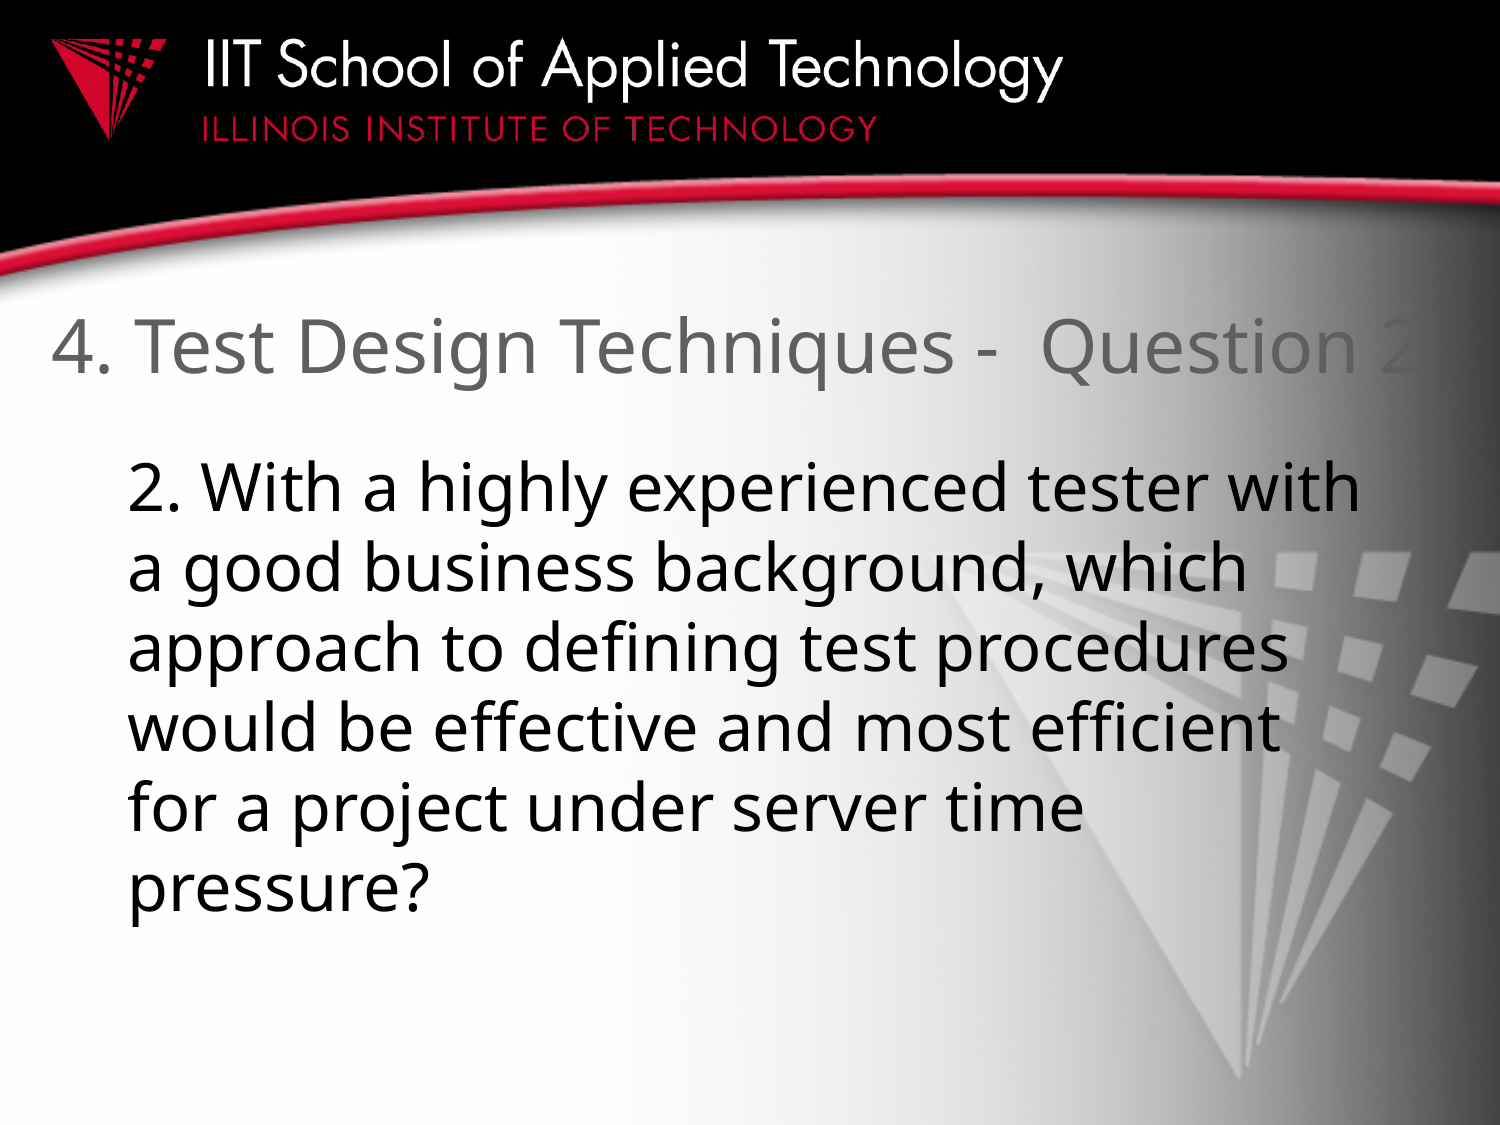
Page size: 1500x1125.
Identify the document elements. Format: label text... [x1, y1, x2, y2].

title 4. Test Design Techniques - Question 2 [24, 249, 1451, 438]
list 2. With a highly experienced tester with a good business background, which approach to defining test procedures would be effective and most efficient for a project under server time pressure? [112, 437, 1388, 1063]
picture [0, 0, 1500, 1125]
